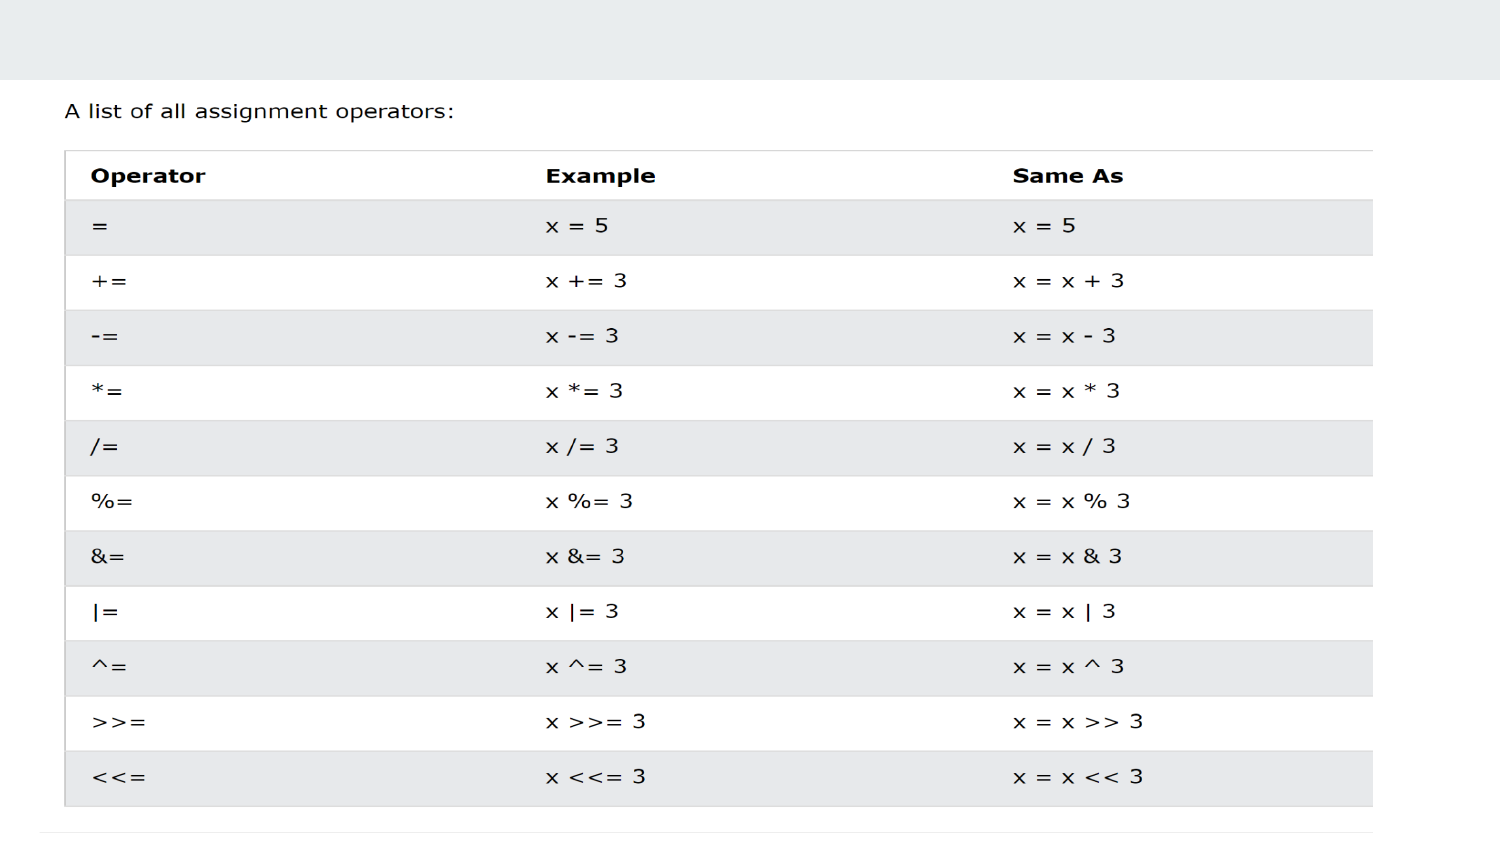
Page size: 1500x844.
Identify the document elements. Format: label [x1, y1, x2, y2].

picture [35, 96, 1373, 835]
